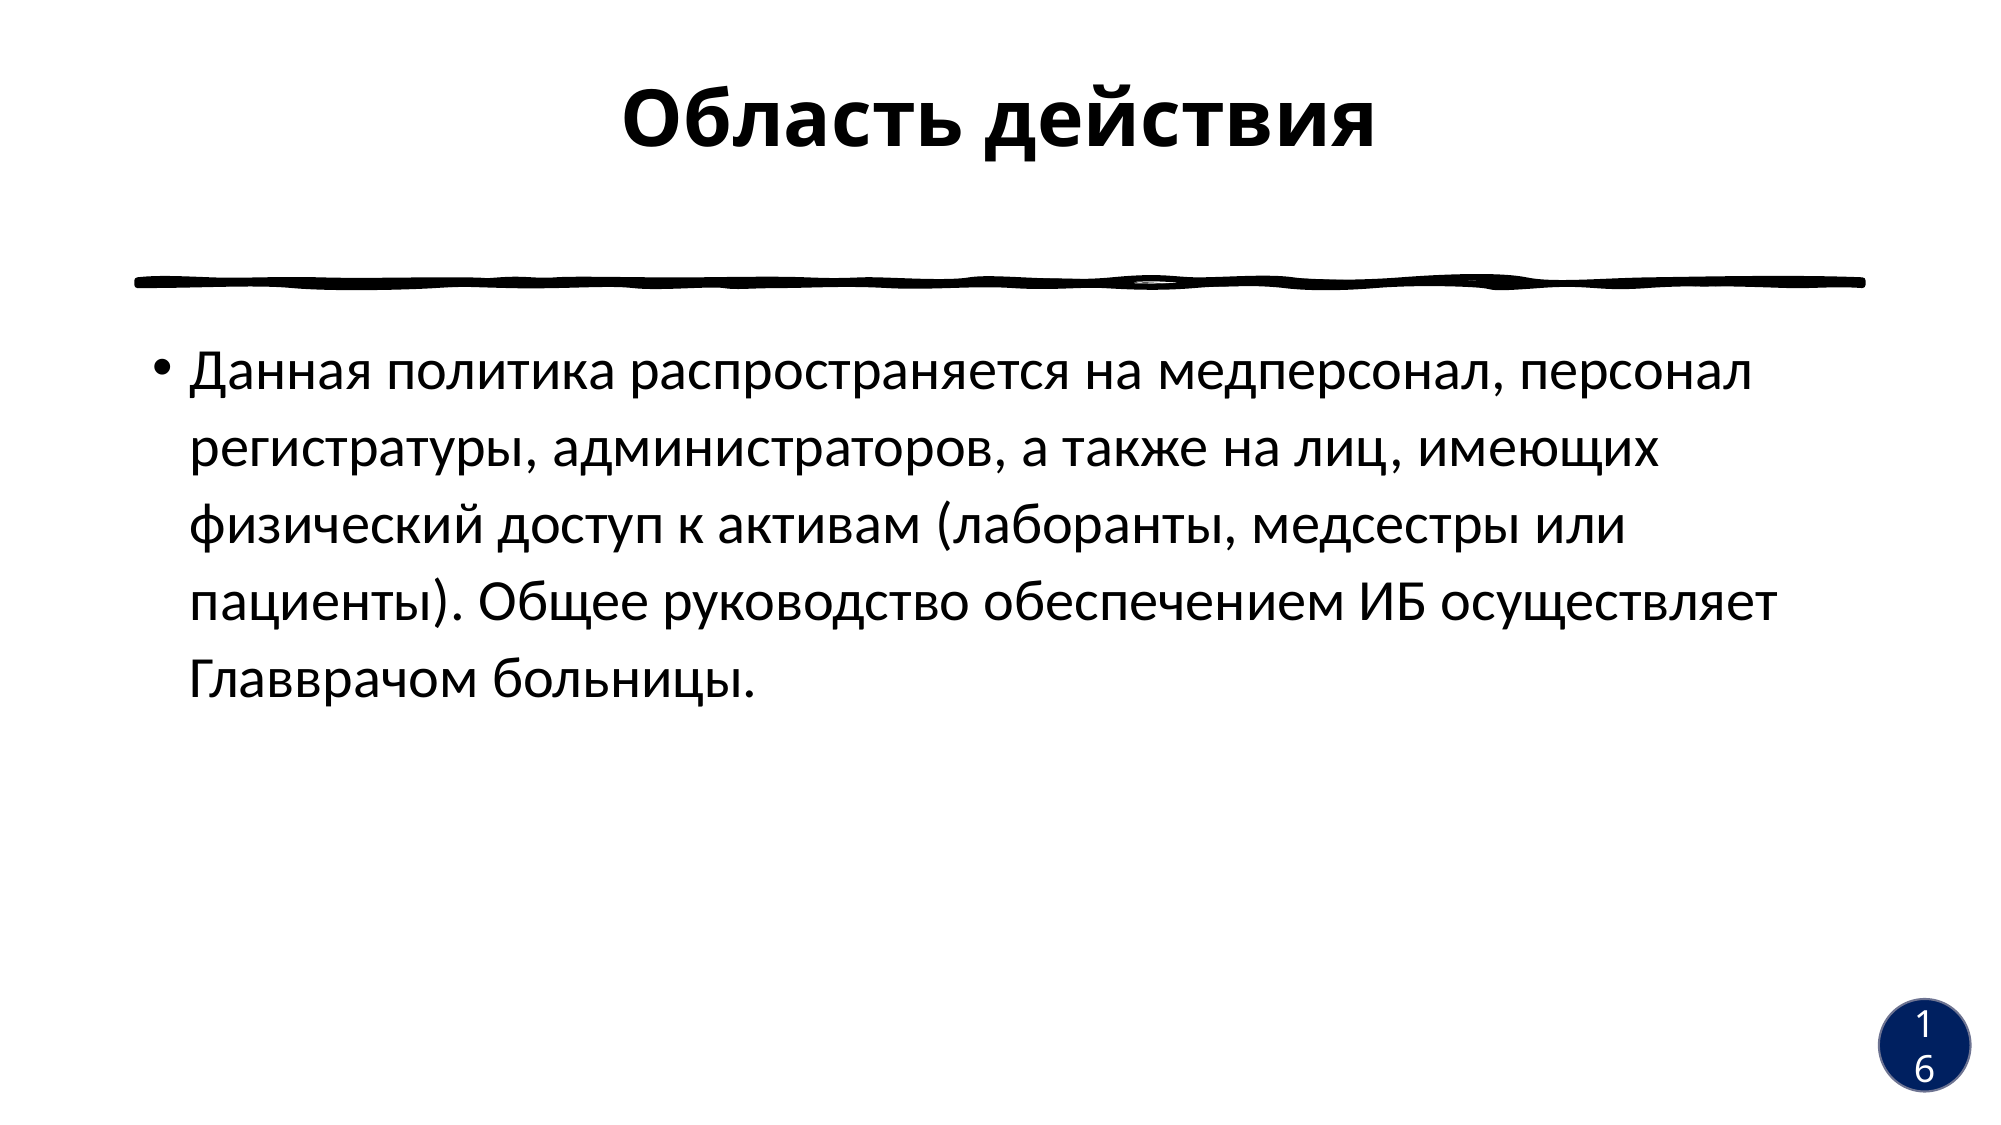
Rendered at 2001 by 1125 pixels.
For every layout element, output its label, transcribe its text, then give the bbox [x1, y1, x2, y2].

text_box 16 [1877, 997, 1972, 1093]
title Область действия [137, 59, 1863, 248]
list Данная политика распространяется на медперсонал, персонал регистратуры, администраторов, а также на лиц, имеющих физический доступ к активам (лаборанты, медсестры или пациенты). Общее руководство обеспечением ИБ осуществляет Главврачом больницы. [137, 316, 1863, 1014]
